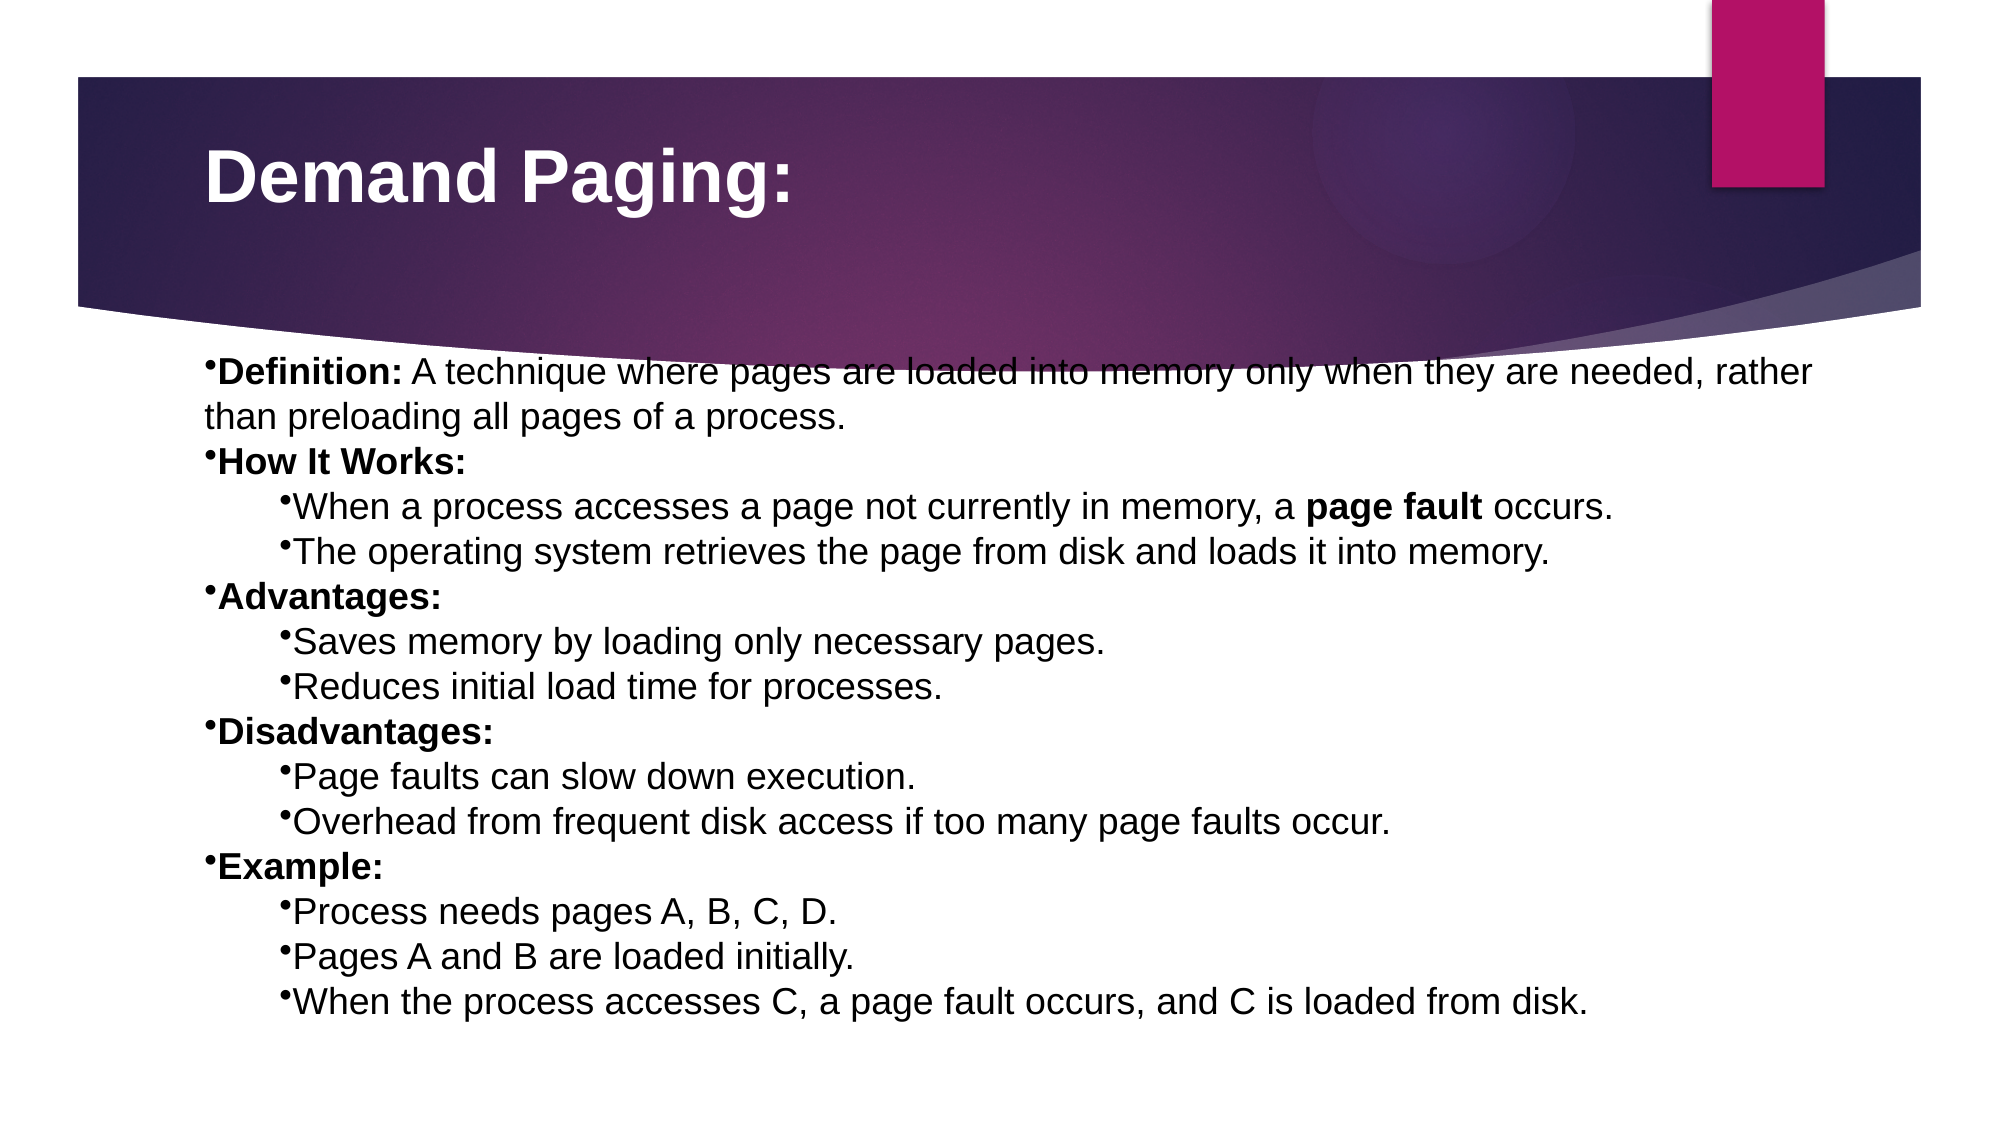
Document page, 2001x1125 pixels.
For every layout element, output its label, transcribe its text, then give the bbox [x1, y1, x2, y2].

title Demand Paging: [189, 159, 1627, 276]
list Definition: A technique where pages are loaded into memory only when they are needed, rather than preloading all pages of a process. How It Works: When a process accesses a page not currently in memory, a page fault occurs. The operating system retrieves the page from disk and loads it into memory. Advantages: Saves memory by loading only necessary pages. Reduces initial load time for processes. Disadvantages: Page faults can slow down execution. Overhead from frequent disk access if too many page faults occur. Example: Process needs pages A, B, C, D. Pages A and B are loaded initially. When the process accesses C, a page fault occurs, and C is loaded from disk. [189, 339, 1884, 1075]
